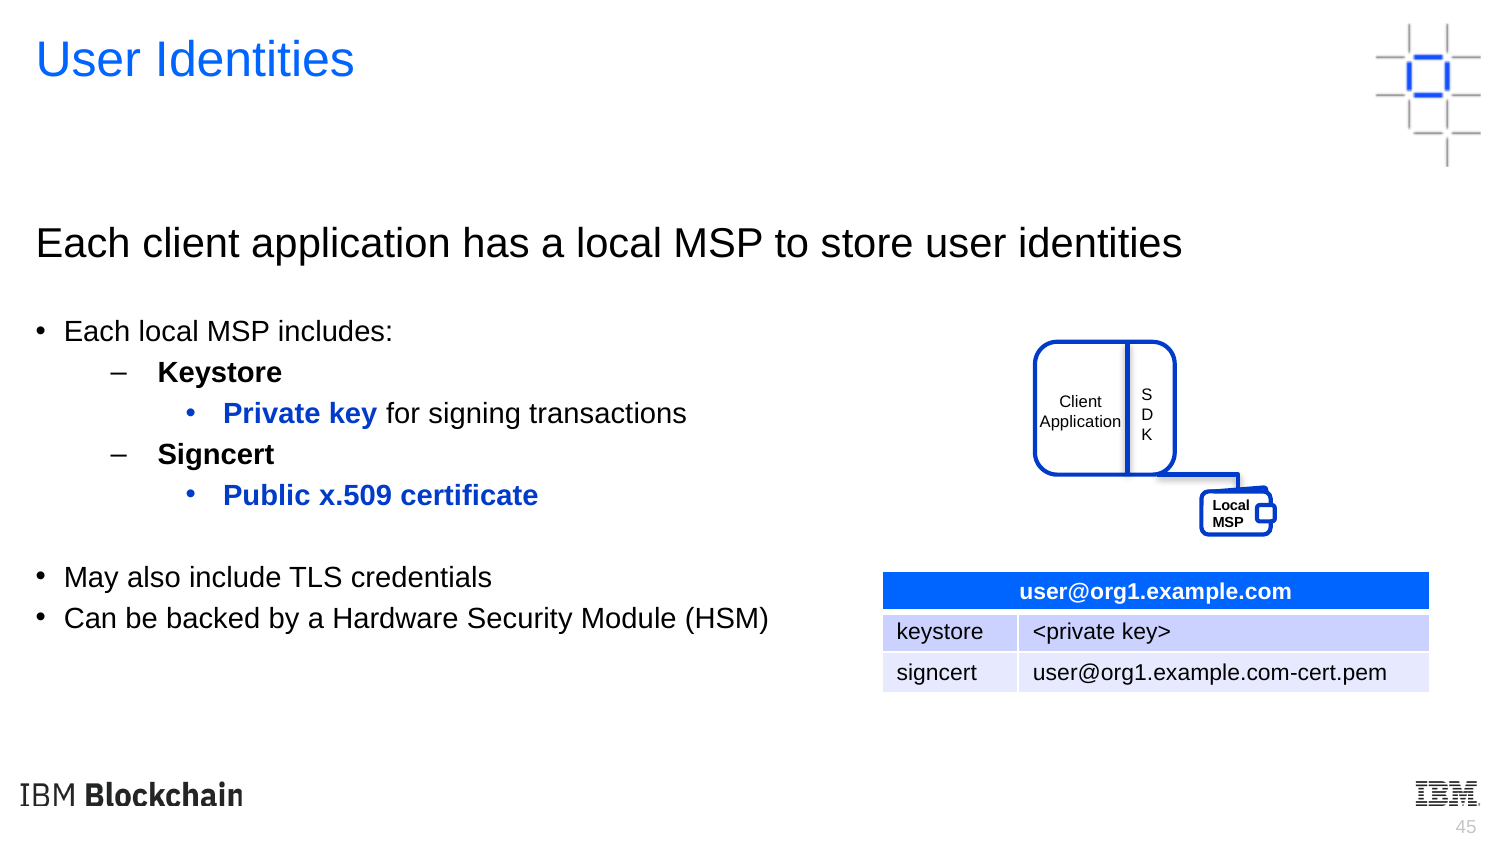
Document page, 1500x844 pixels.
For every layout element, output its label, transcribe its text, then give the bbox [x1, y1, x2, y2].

table_cell signcert [883, 653, 1017, 692]
table_cell keystore [883, 615, 1017, 651]
list Each client application has a local MSP to store user identities Each local MSP includes: Keystore Private key for signing transactions Signcert Public x.509 certificate May also include TLS credentials Can be backed by a Hardware Security Module (HSM) [20, 208, 1500, 695]
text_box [1019, 341, 1175, 475]
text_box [1156, 474, 1239, 489]
table_header user@org1.example.com [883, 572, 1429, 609]
list User Identities [20, 23, 1295, 190]
table_cell user@org1.example.com-cert.pem [1019, 653, 1429, 692]
picture [1376, 24, 1480, 166]
table_cell <private key> [1019, 615, 1429, 651]
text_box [1197, 488, 1282, 540]
